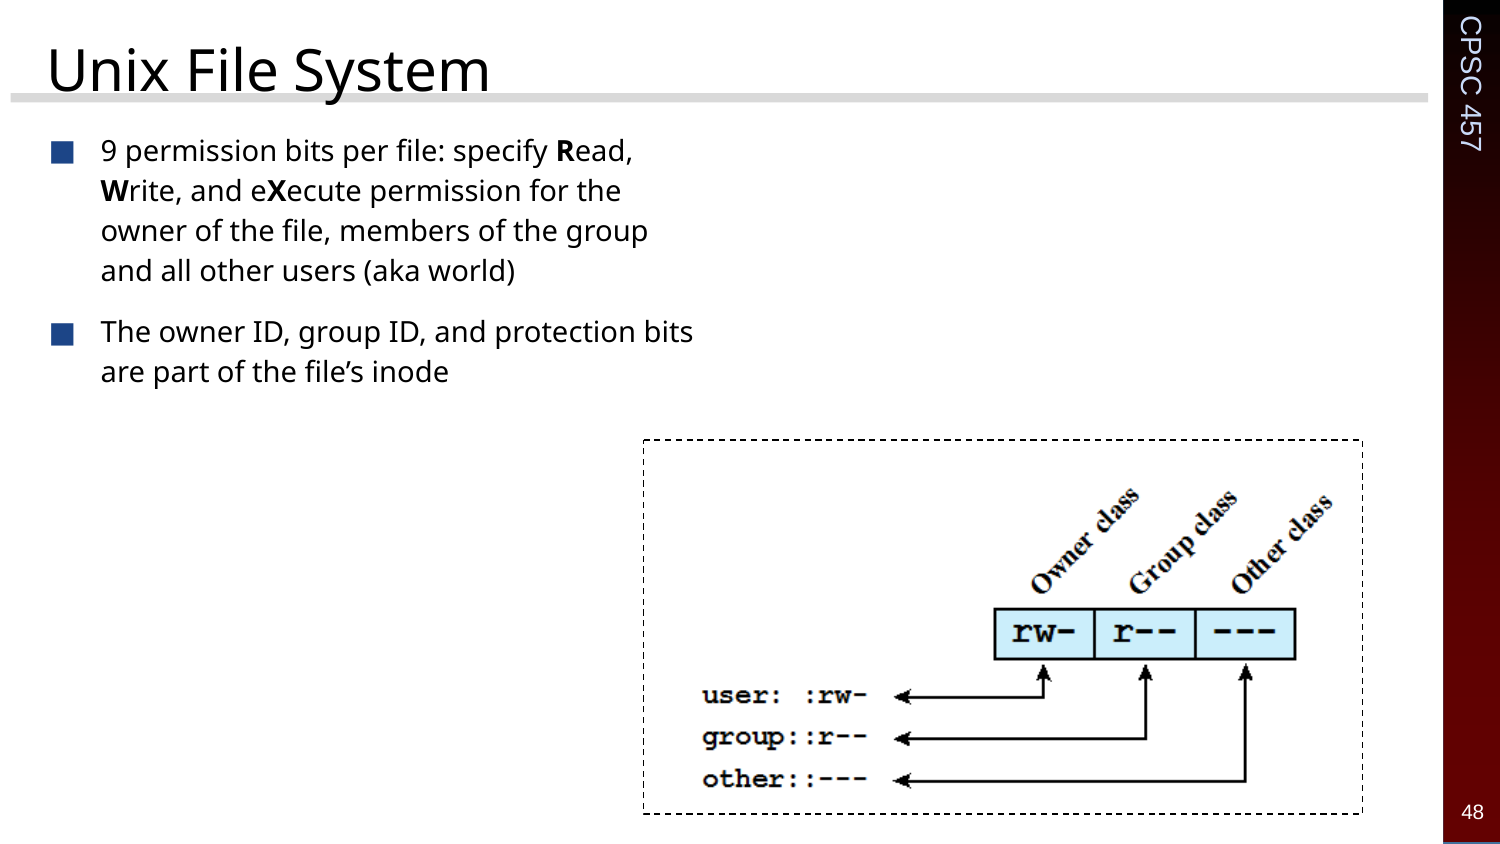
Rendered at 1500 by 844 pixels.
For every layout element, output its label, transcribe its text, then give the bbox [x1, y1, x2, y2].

picture [643, 440, 1362, 814]
list 9 permission bits per file: specify Read, Write, and eXecute permission for the owner of the file, members of the group and all other users (aka world) The owner ID, group ID, and protection bits are part of the file’s inode [10, 111, 720, 844]
title Unix File System [31, 17, 1429, 112]
picture [1443, 0, 1500, 844]
